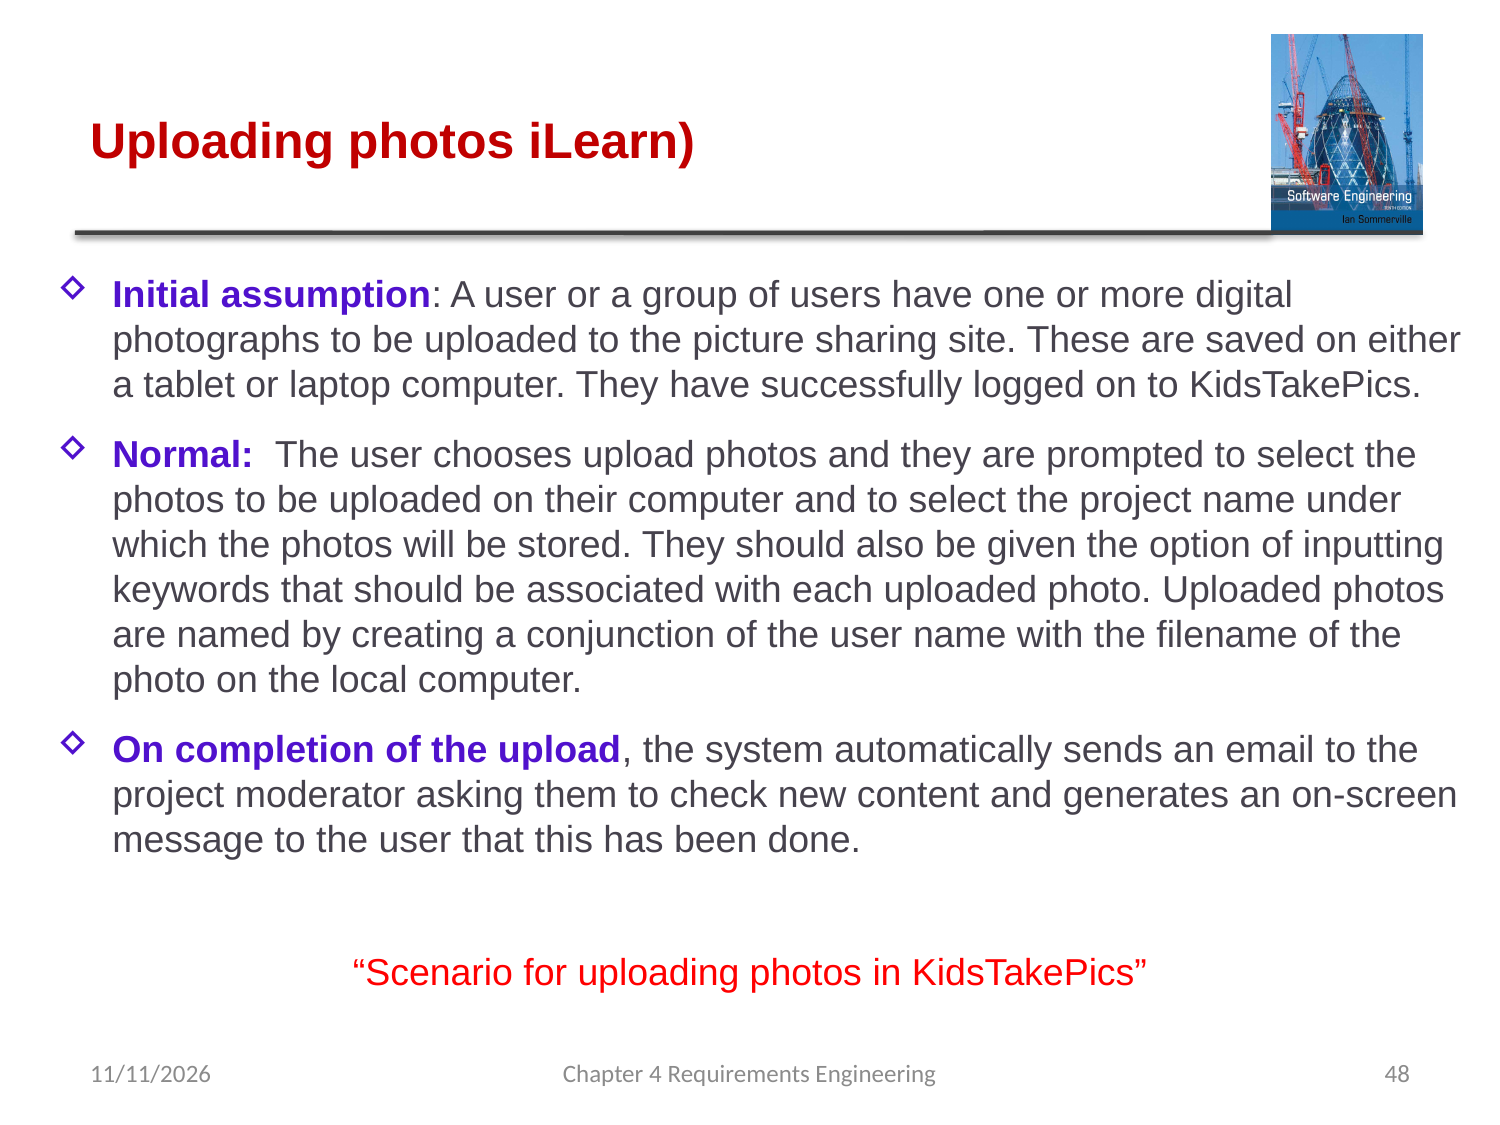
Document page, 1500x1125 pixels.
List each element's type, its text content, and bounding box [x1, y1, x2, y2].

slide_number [75, 1042, 425, 1103]
title Uploading photos iLearn) [74, 44, 1272, 233]
picture [1271, 34, 1423, 230]
slide_number 48 [1074, 1042, 1425, 1103]
text_box “Scenario for uploading photos in KidsTakePics” [193, 940, 1307, 1001]
footer Chapter 4 Requirements Engineering [512, 1042, 988, 1103]
list Initial assumption: A user or a group of users have one or more digital photographs to be uploaded to the picture sharing site. These are saved on either a tablet or laptop computer. They have successfully logged on to KidsTakePics. Normal: The user chooses upload photos and they are prompted to select the photos to be uploaded on their computer and to select the project name under which the photos will be stored. They should also be given the option of inputting keywords that should be associated with each uploaded photo. Uploaded photos are named by creating a conjunction of the user name with the filename of the photo on the local computer. On completion of the upload, the system automatically sends an email to the project moderator asking them to check new content and generates an on-screen message to the user that this has been done. [41, 262, 1483, 917]
